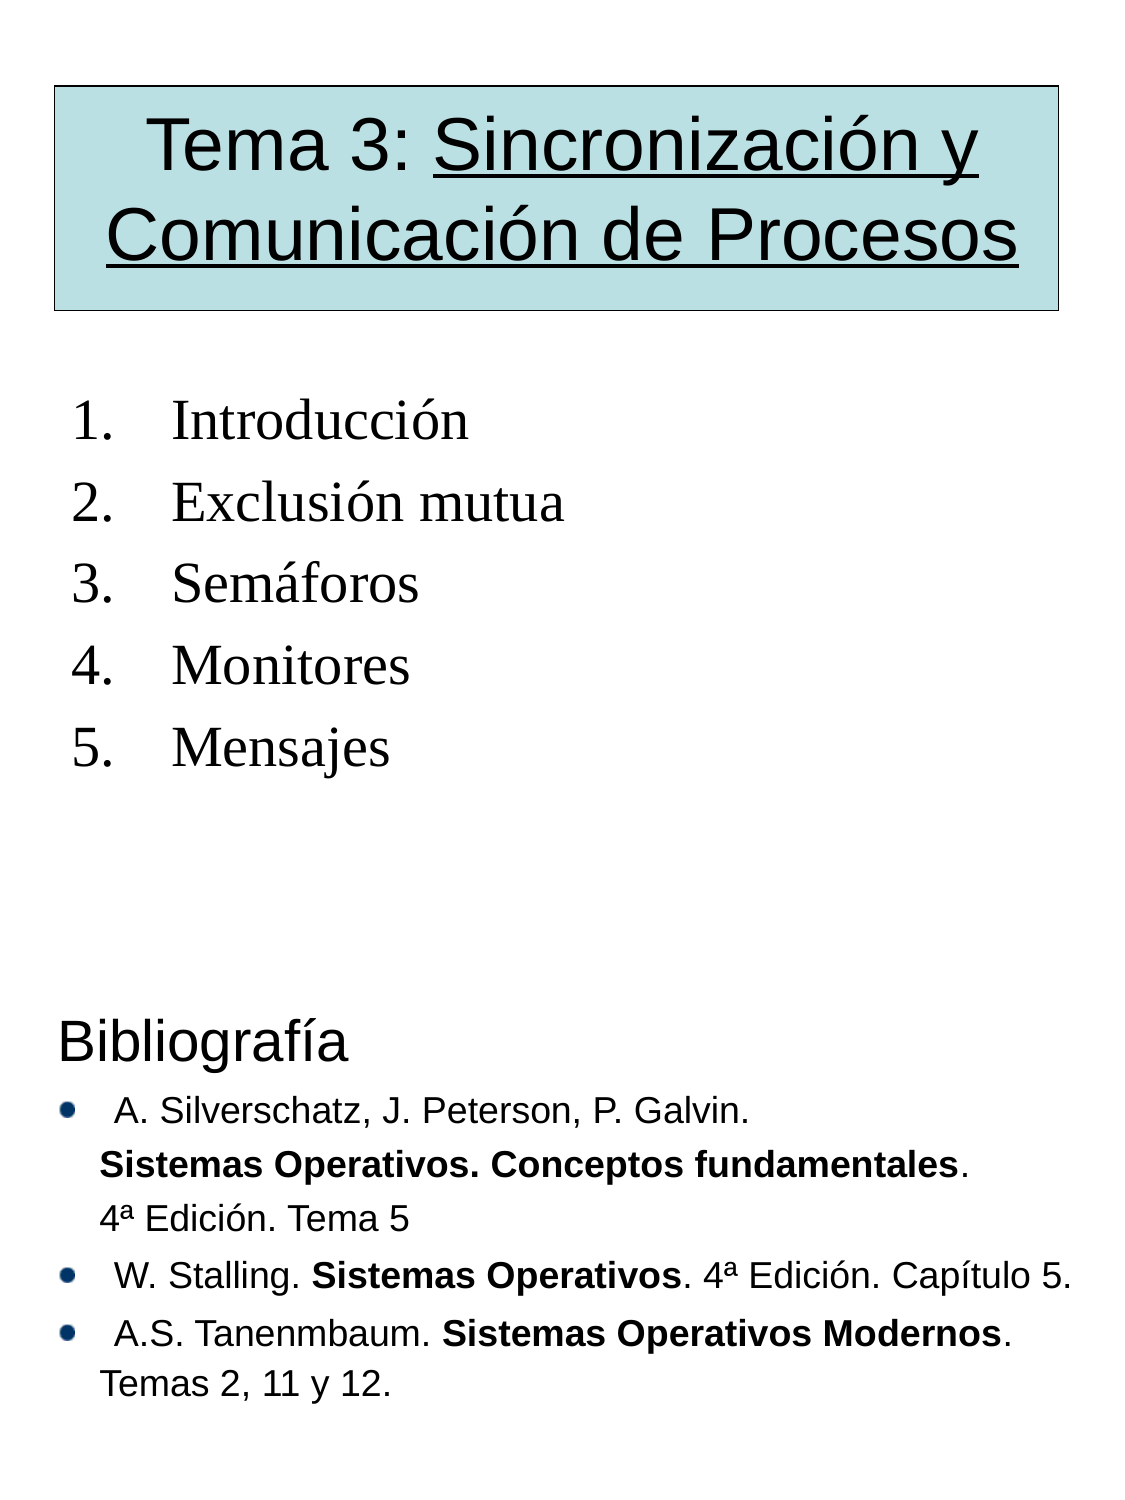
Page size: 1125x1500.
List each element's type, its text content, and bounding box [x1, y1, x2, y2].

picture [57, 1265, 75, 1283]
title Tema 3: Sincronización y Comunicación de Procesos [56, 59, 1069, 311]
list Introducción Exclusión mutua Semáforos Monitores Mensajes [56, 373, 1069, 975]
text_box Bibliografía A. Silverschatz, J. Peterson, P. Galvin. Sistemas Operativos. Conceptos fundamentales. 4ª Edición. Tema 5 W. Stalling. Sistemas Operativos. 4ª Edición. Capítulo 5. A.S. Tanenmbaum. Sistemas Operativos Modernos. Temas 2, 11 y 12. [42, 996, 1125, 1412]
picture [57, 1099, 75, 1118]
picture [57, 1322, 75, 1341]
